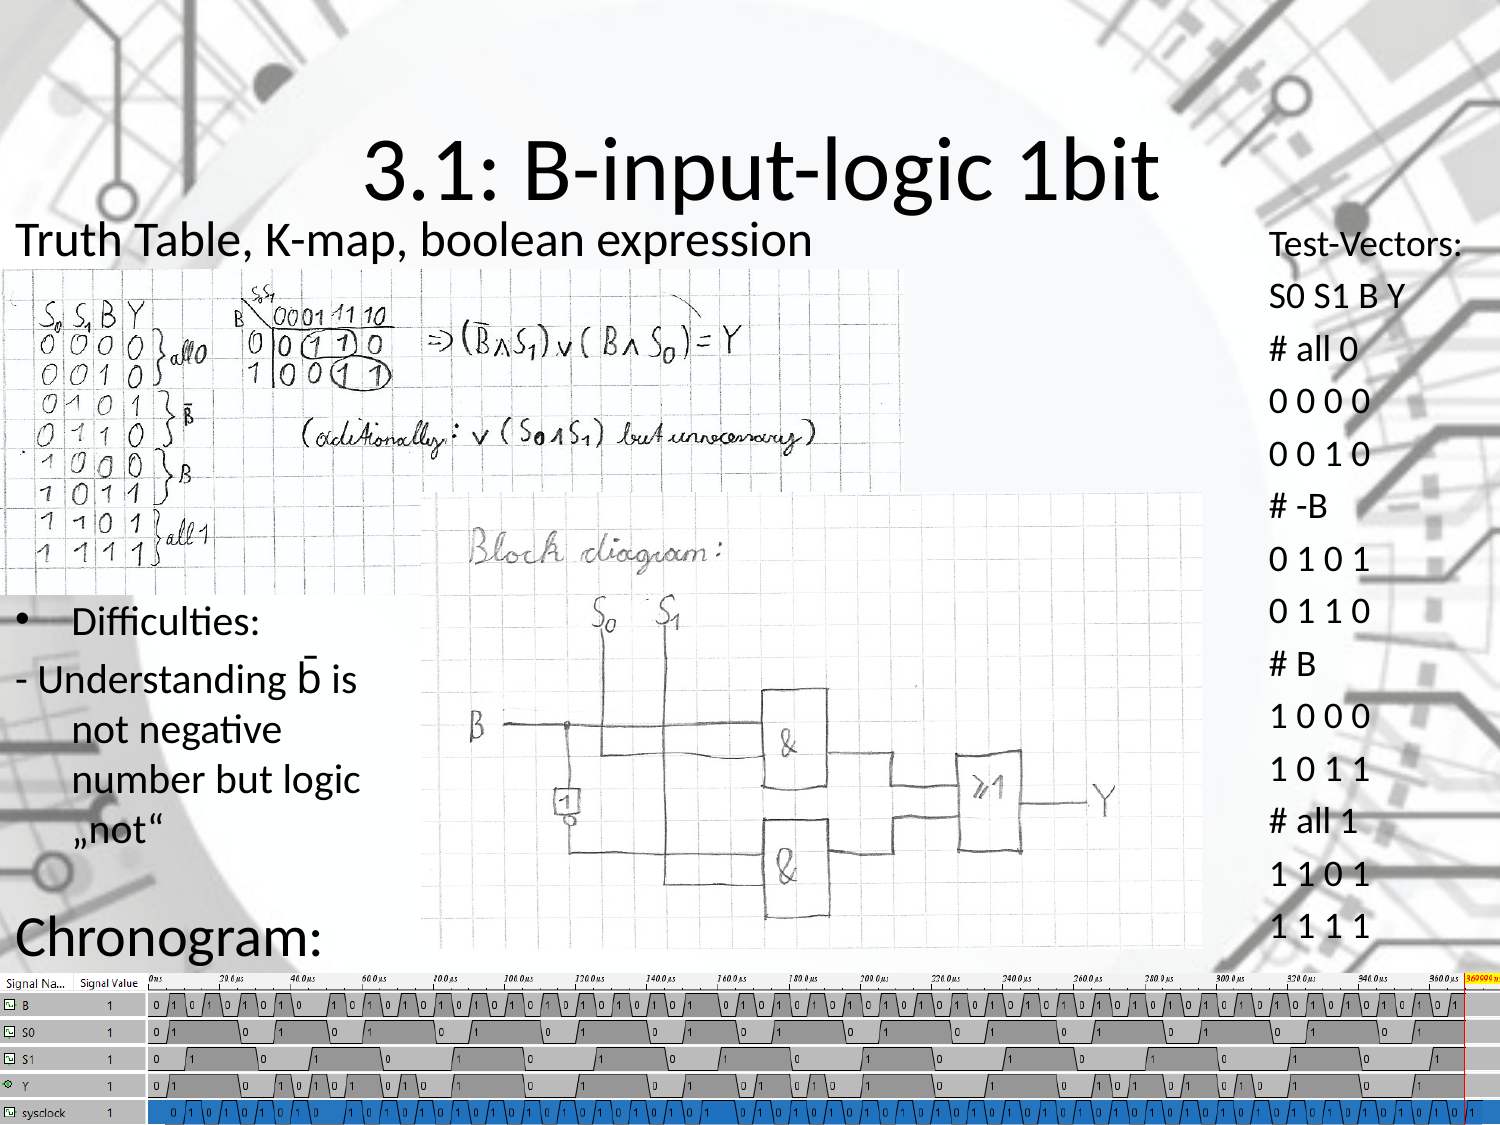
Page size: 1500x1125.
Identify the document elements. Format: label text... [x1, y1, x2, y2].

text_box Truth Table, K-map, boolean expression [0, 199, 903, 268]
text_box Chronogram: [0, 914, 422, 972]
title 3.1: B-input-logic 1bit [234, 70, 1290, 258]
picture [0, 0, 1500, 210]
picture [0, 258, 1500, 1125]
text_box Difficulties: - Understanding b̄ is not negative number but logic „not“ [0, 603, 416, 914]
text_box Test-Vectors: S0 S1 B Y # all 0 0 0 0 0 0 0 1 0 # -B 0 1 0 1 0 1 1 0 # B 1 0 0 0 1 0 1 1 # all 1 1 1 0 1 1 1 1 1 [1253, 210, 1500, 973]
